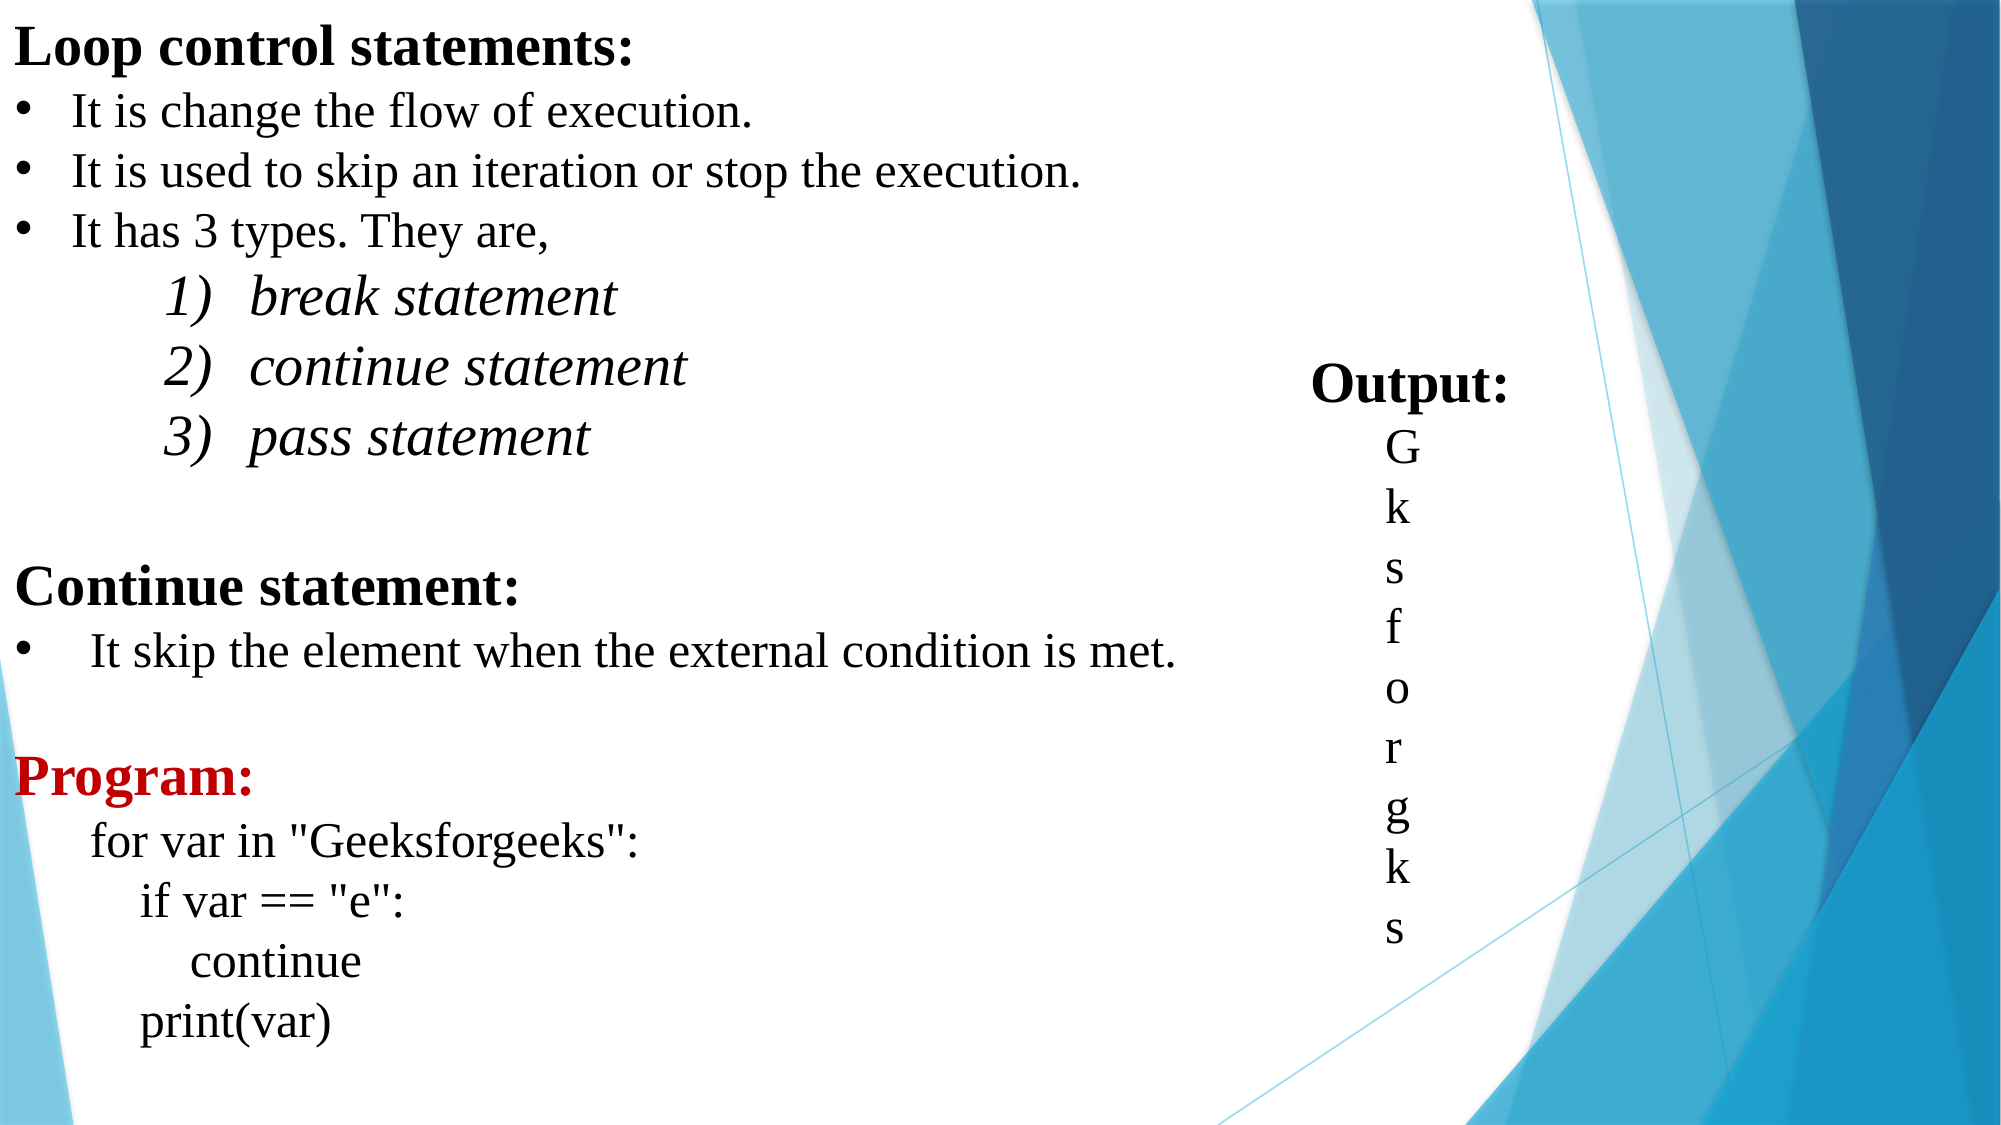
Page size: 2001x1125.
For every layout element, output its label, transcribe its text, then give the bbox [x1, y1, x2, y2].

text_box Output: G k s f o r g k s [1295, 336, 1884, 962]
text_box Loop control statements: It is change the flow of execution. It is used to skip an iteration or stop the execution. It has 3 types. They are, break statement continue statement pass statement Continue statement: It skip the element when the external condition is met. Program: for var in "Geeksforgeeks": if var == "e": continue print(var) [0, 0, 2000, 1055]
